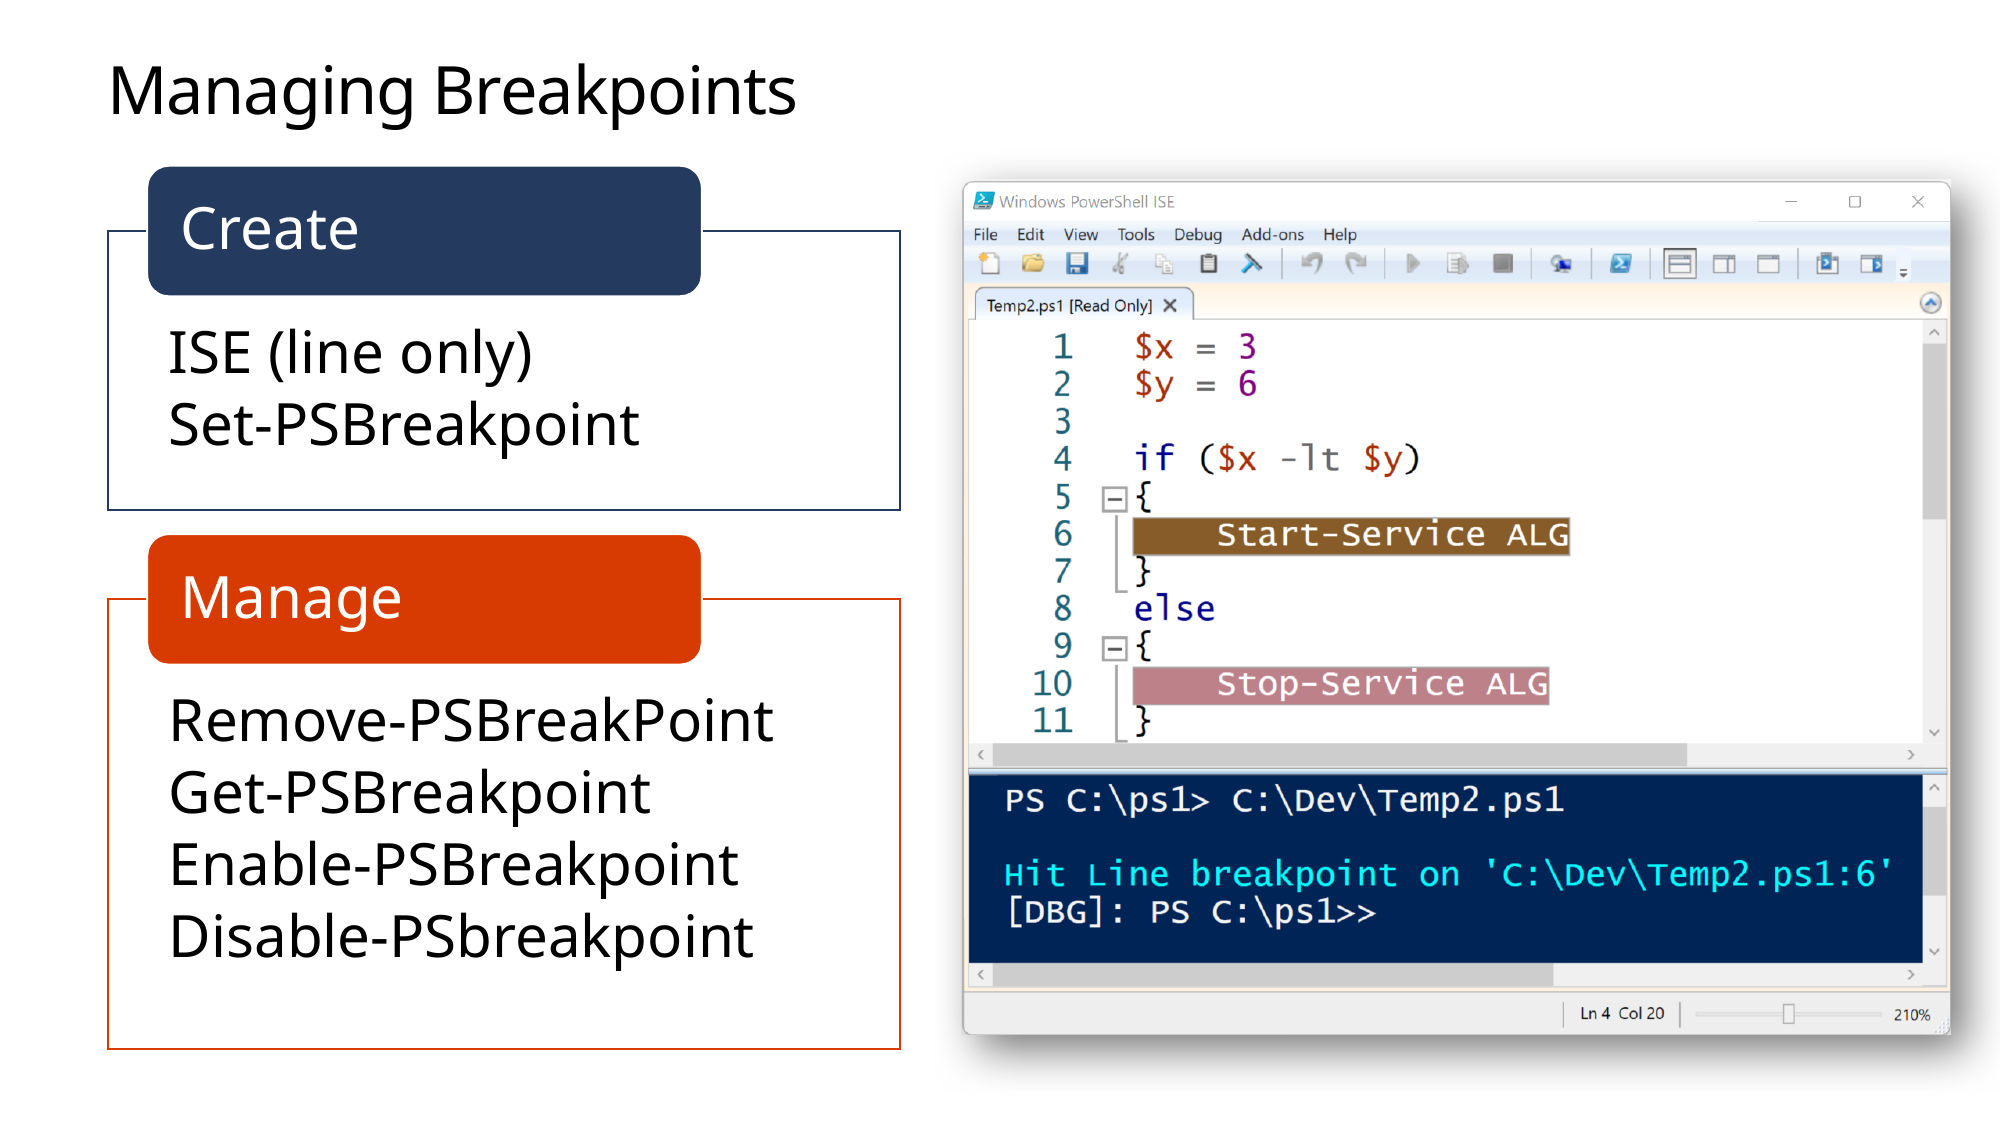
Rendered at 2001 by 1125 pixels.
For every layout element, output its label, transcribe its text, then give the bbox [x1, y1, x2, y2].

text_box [107, 164, 900, 1050]
title Managing Breakpoints [107, 52, 1893, 129]
picture [961, 179, 1951, 1035]
